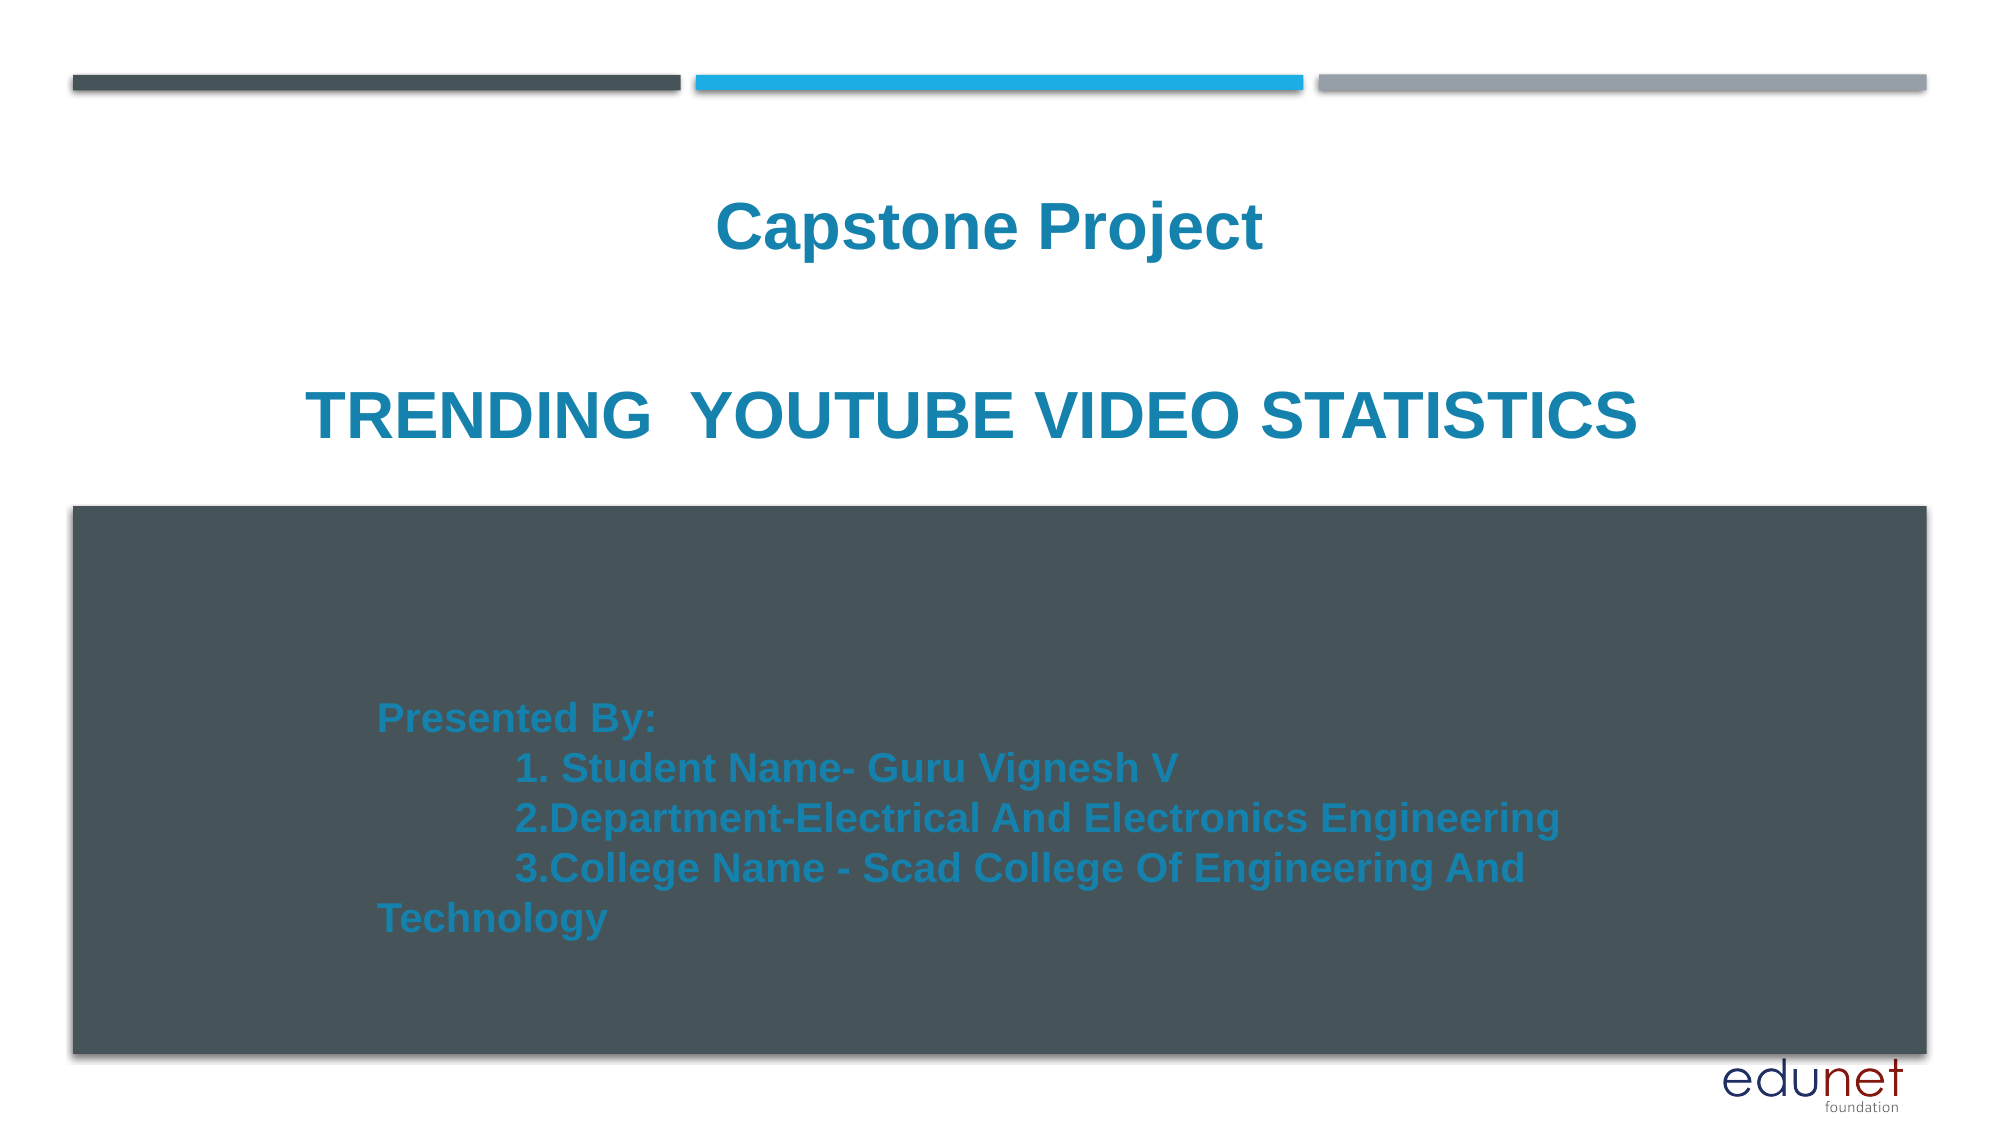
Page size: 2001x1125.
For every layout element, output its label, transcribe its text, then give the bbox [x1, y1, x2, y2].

picture [1719, 1056, 1905, 1116]
text_box Presented By: 1. Student Name- Guru Vignesh V 2.Department-Electrical And Electronics Engineering 3.College Name - Scad College Of Engineering And Technology [361, 683, 1671, 949]
title Trending Youtube Video Statistics [222, 298, 1723, 460]
text_box Capstone Project [0, 175, 2000, 271]
